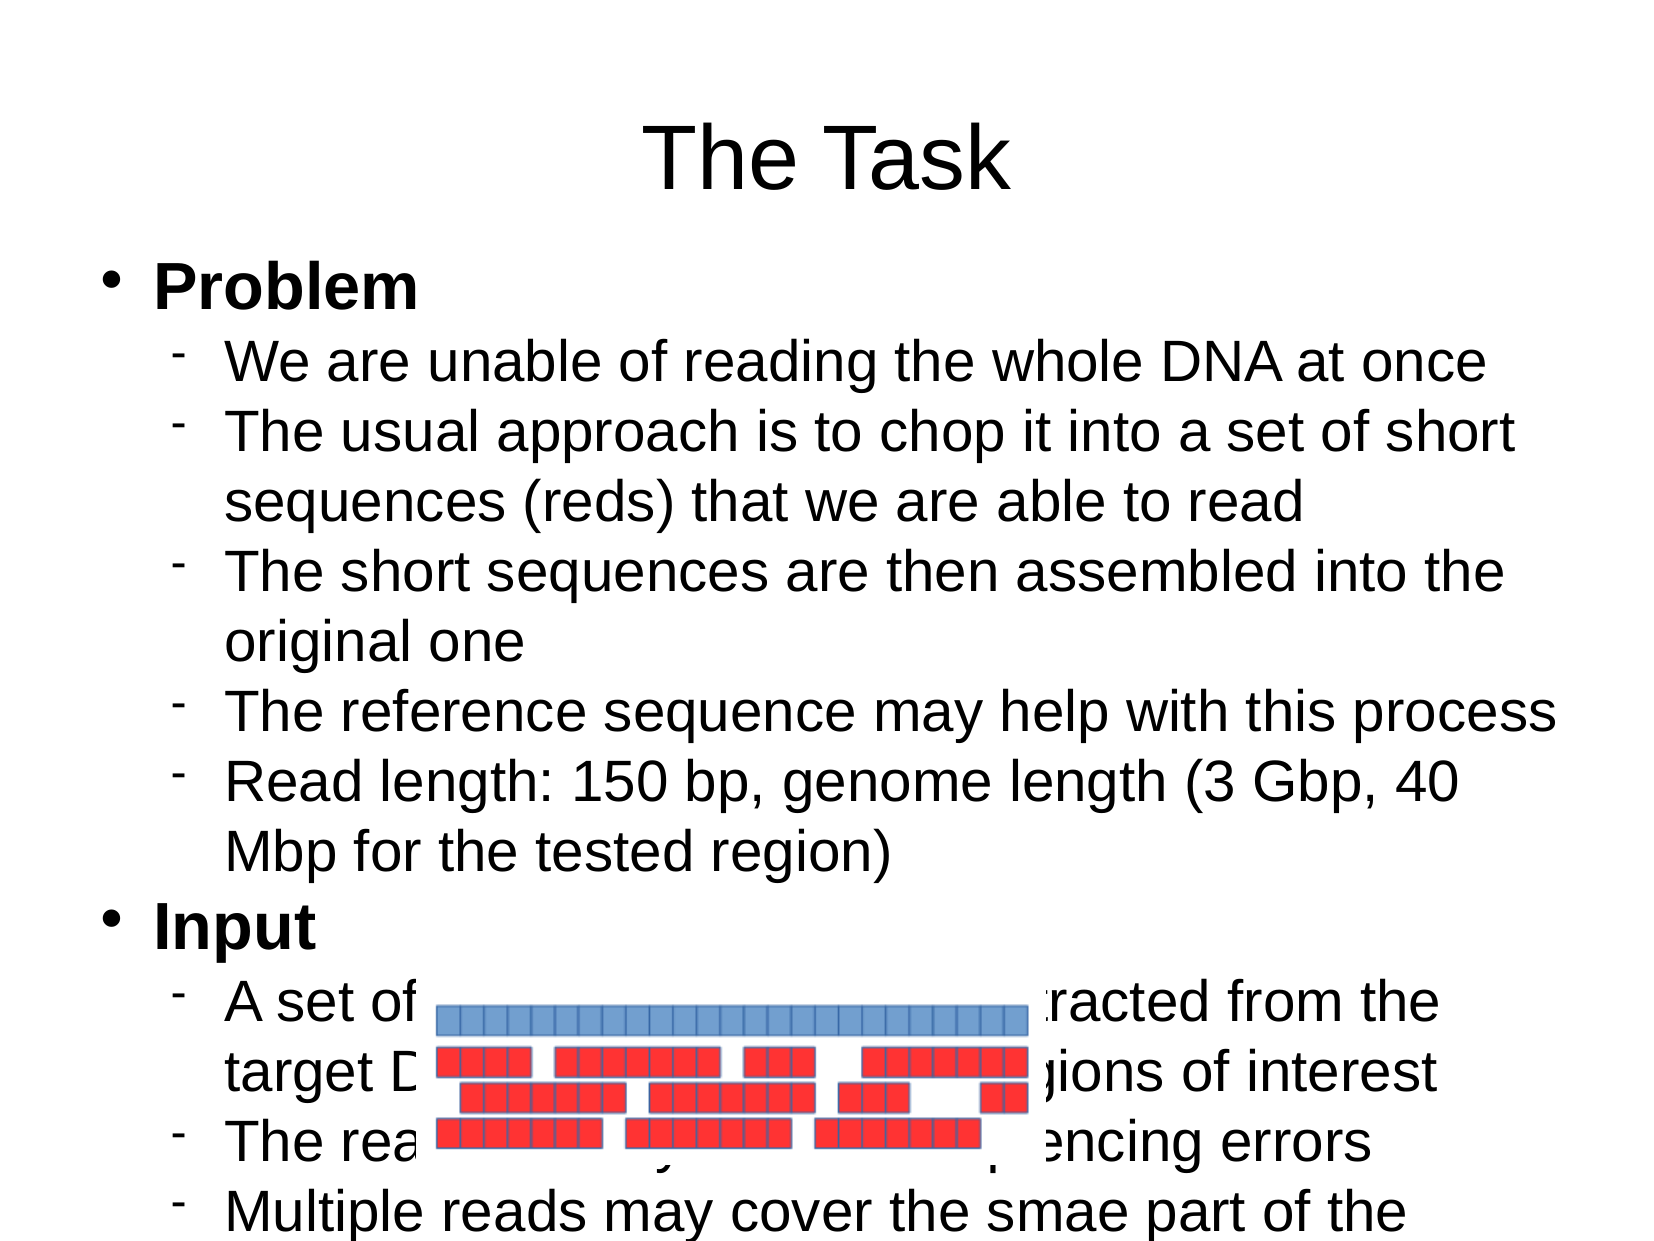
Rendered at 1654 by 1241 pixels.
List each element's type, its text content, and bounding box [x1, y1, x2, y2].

picture [415, 978, 1046, 1166]
text_box The Task [82, 49, 1571, 242]
text_box Problem We are unable of reading the whole DNA at once The usual approach is to chop it into a set of short sequences (reds) that we are able to read The short sequences are then assembled into the original one The reference sequence may help with this process Read length: 150 bp, genome length (3 Gbp, 40 Mbp for the tested region) Input A set of reads (short strings) extracted from the target DNA and covering the regions of interest The reads usually contain sequencing errors Multiple reads may cover the smae part of the sequence A reference sequence Output A set of differences (SNPs, indels) from the reference, so-called variants [82, 242, 1571, 963]
